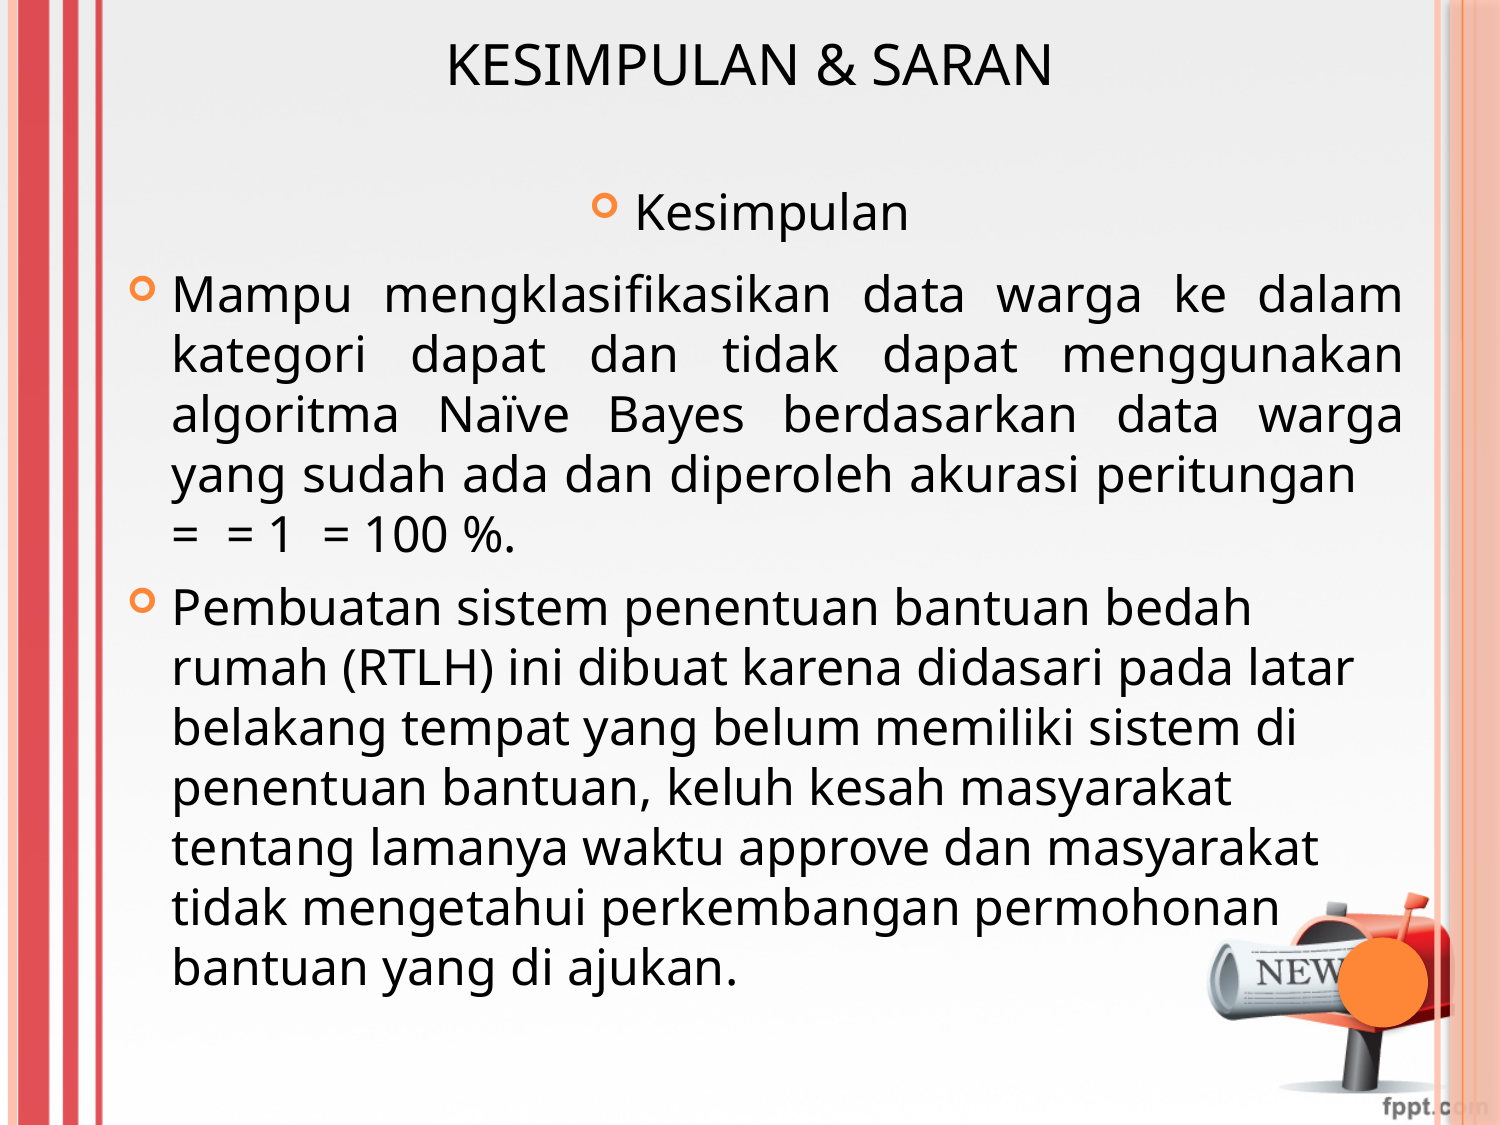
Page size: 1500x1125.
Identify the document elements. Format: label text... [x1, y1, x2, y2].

list Kesimpulan [137, 172, 1363, 257]
picture [1441, 0, 1449, 1125]
picture [0, 0, 7, 1125]
picture [18, 0, 1434, 1125]
title Kesimpulan & Saran [137, 20, 1363, 105]
